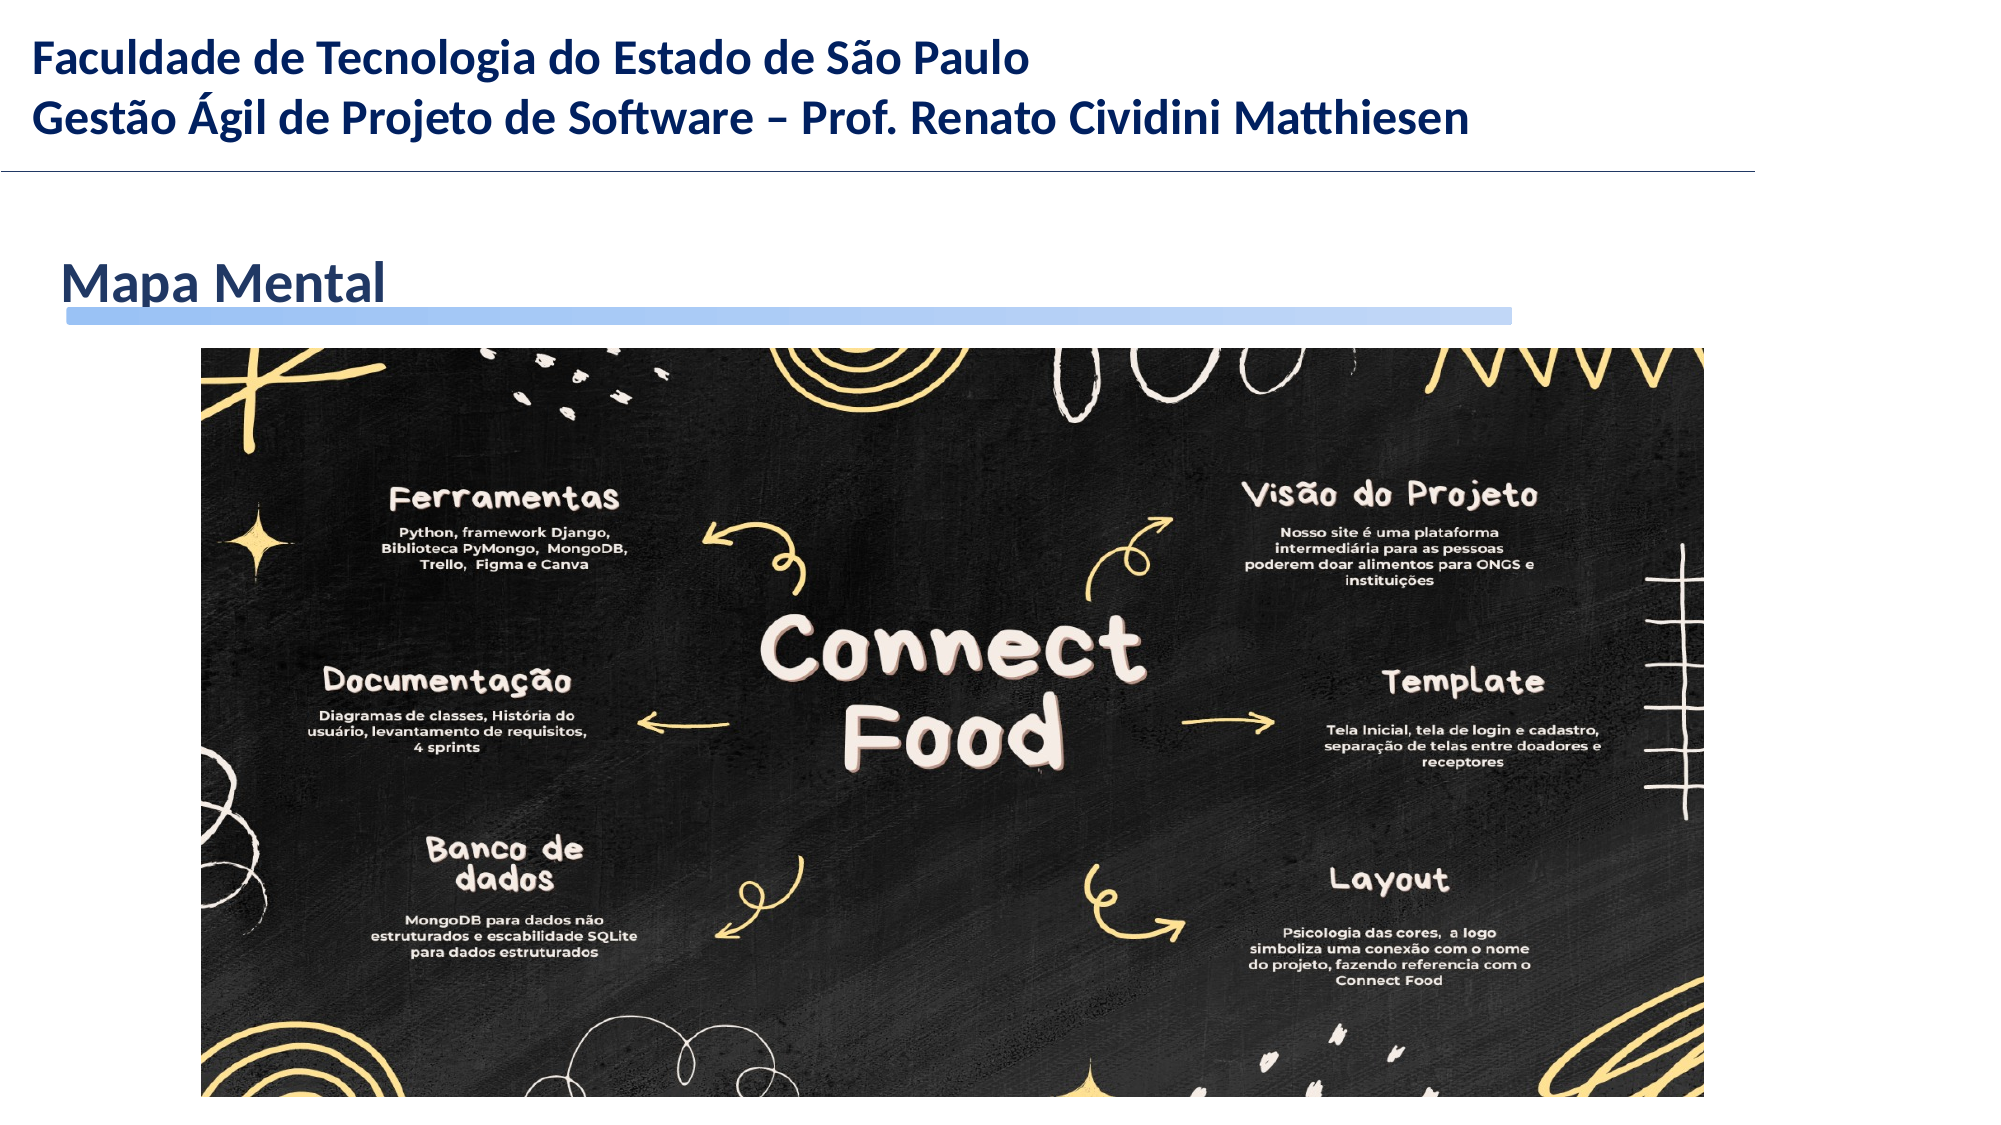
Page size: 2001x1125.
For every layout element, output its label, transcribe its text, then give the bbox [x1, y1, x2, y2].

title Mapa Mental [45, 218, 1953, 323]
picture [201, 348, 1704, 1097]
text_box [65, 305, 1513, 326]
